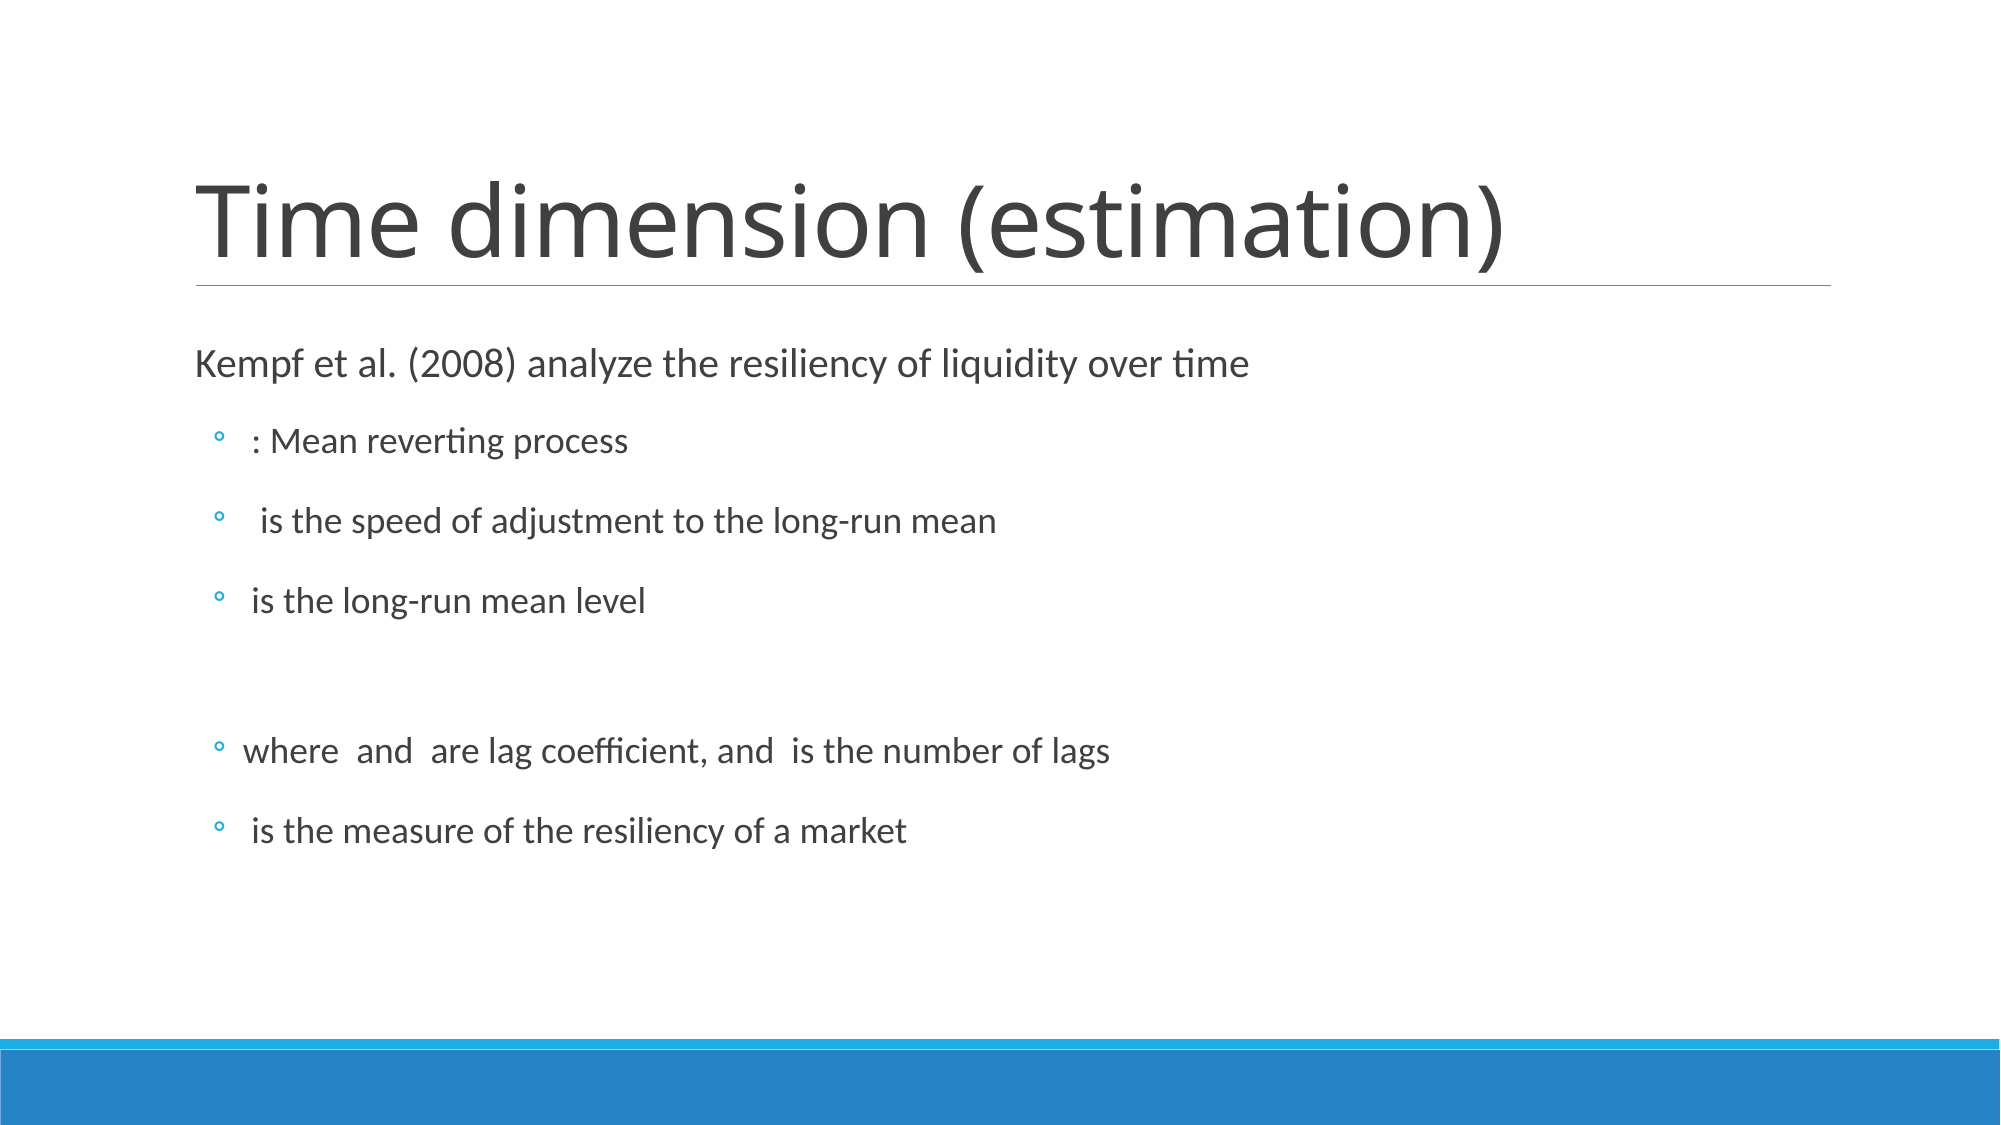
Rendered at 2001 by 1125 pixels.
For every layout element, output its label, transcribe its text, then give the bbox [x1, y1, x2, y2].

title Time dimension (estimation) [180, 47, 1830, 285]
